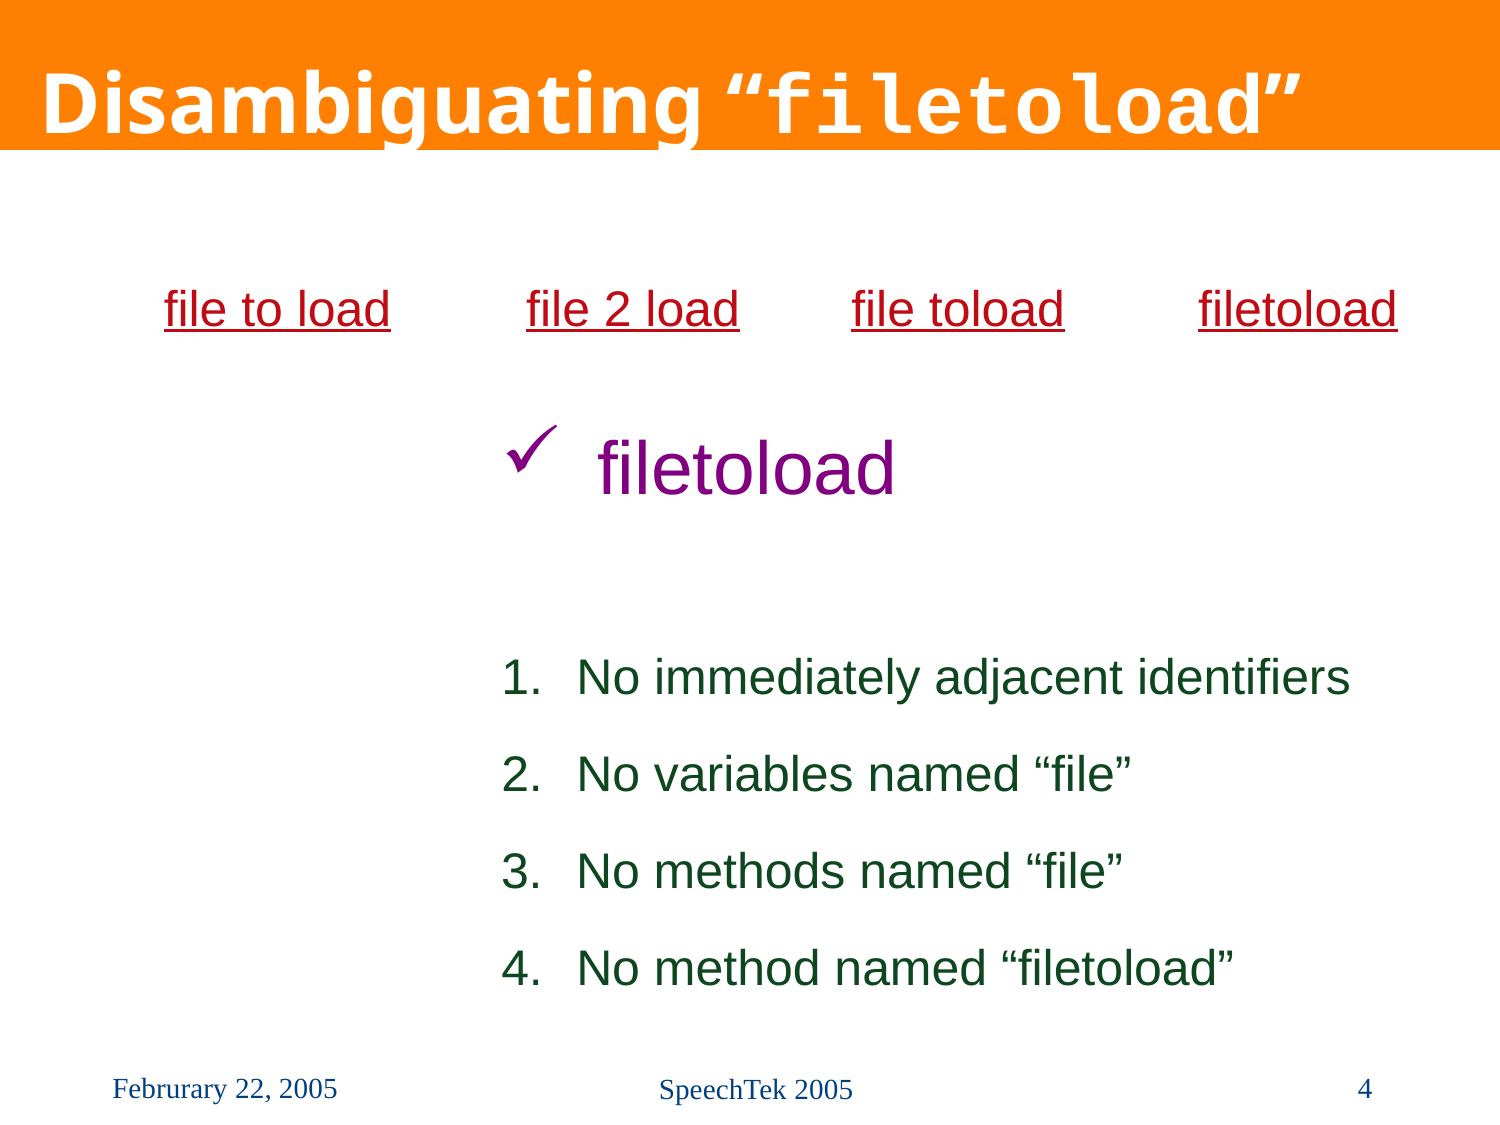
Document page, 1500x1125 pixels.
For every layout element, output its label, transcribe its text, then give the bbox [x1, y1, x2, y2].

text_box No methods named “file” [486, 831, 1139, 906]
text_box 4 [1074, 1062, 1388, 1125]
text_box filetoload [486, 412, 913, 518]
text_box file 2 load [511, 268, 755, 344]
text_box file to load [148, 268, 407, 344]
title Disambiguating “filetoload” [24, 24, 1488, 175]
text_box file toload [836, 268, 1081, 344]
text_box No variables named “file” [486, 734, 1147, 809]
text_box filetoload [1183, 268, 1413, 344]
text_box No method named “filetoload” [486, 928, 1250, 1003]
text_box No immediately adjacent identifiers [486, 637, 1367, 713]
footer SpeechTek 2005 [474, 1062, 1038, 1125]
